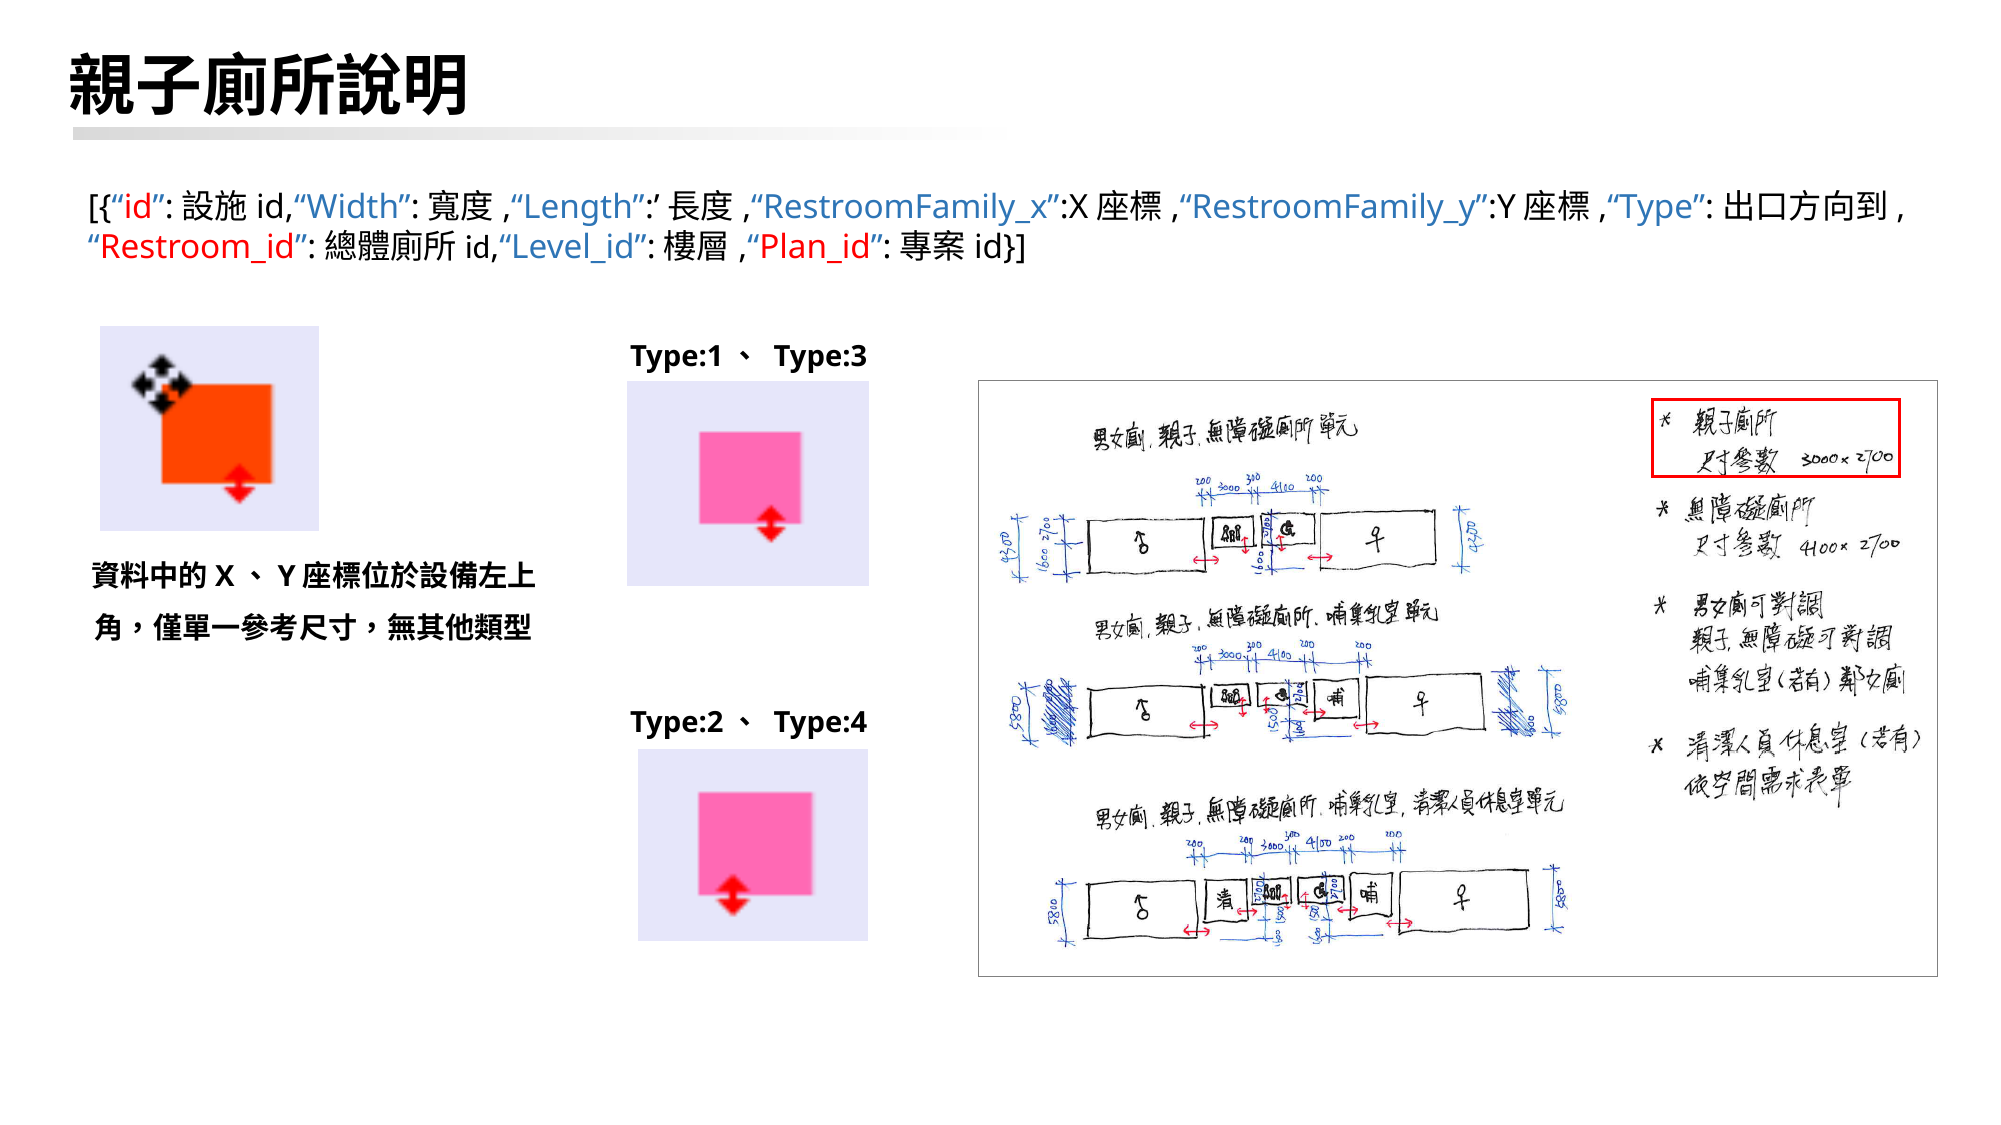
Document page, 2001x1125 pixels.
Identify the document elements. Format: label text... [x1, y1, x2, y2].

picture [627, 381, 869, 586]
text_box 親子廁所說明 [54, 35, 1202, 131]
text_box [72, 127, 1019, 141]
picture [978, 380, 1938, 977]
text_box Type:2、 Type:4 [572, 678, 908, 746]
text_box 資料中的X、Y座標位於設備左上角，僅單一參考尺寸，無其他類型 [54, 532, 557, 653]
text_box Type:1、 Type:3 [572, 312, 908, 380]
picture [638, 749, 868, 942]
text_box [{“id”:設施id,“Width”:寬度,“Length”:’長度,“RestroomFamily_x”:X座標,“RestroomFamily_y”:Y座標,“Type”:出口方向到,“Restroom_id”:總體廁所id,“Level_id”:樓層,“Plan_id”:專案id}] [73, 178, 1909, 273]
picture [100, 326, 319, 531]
